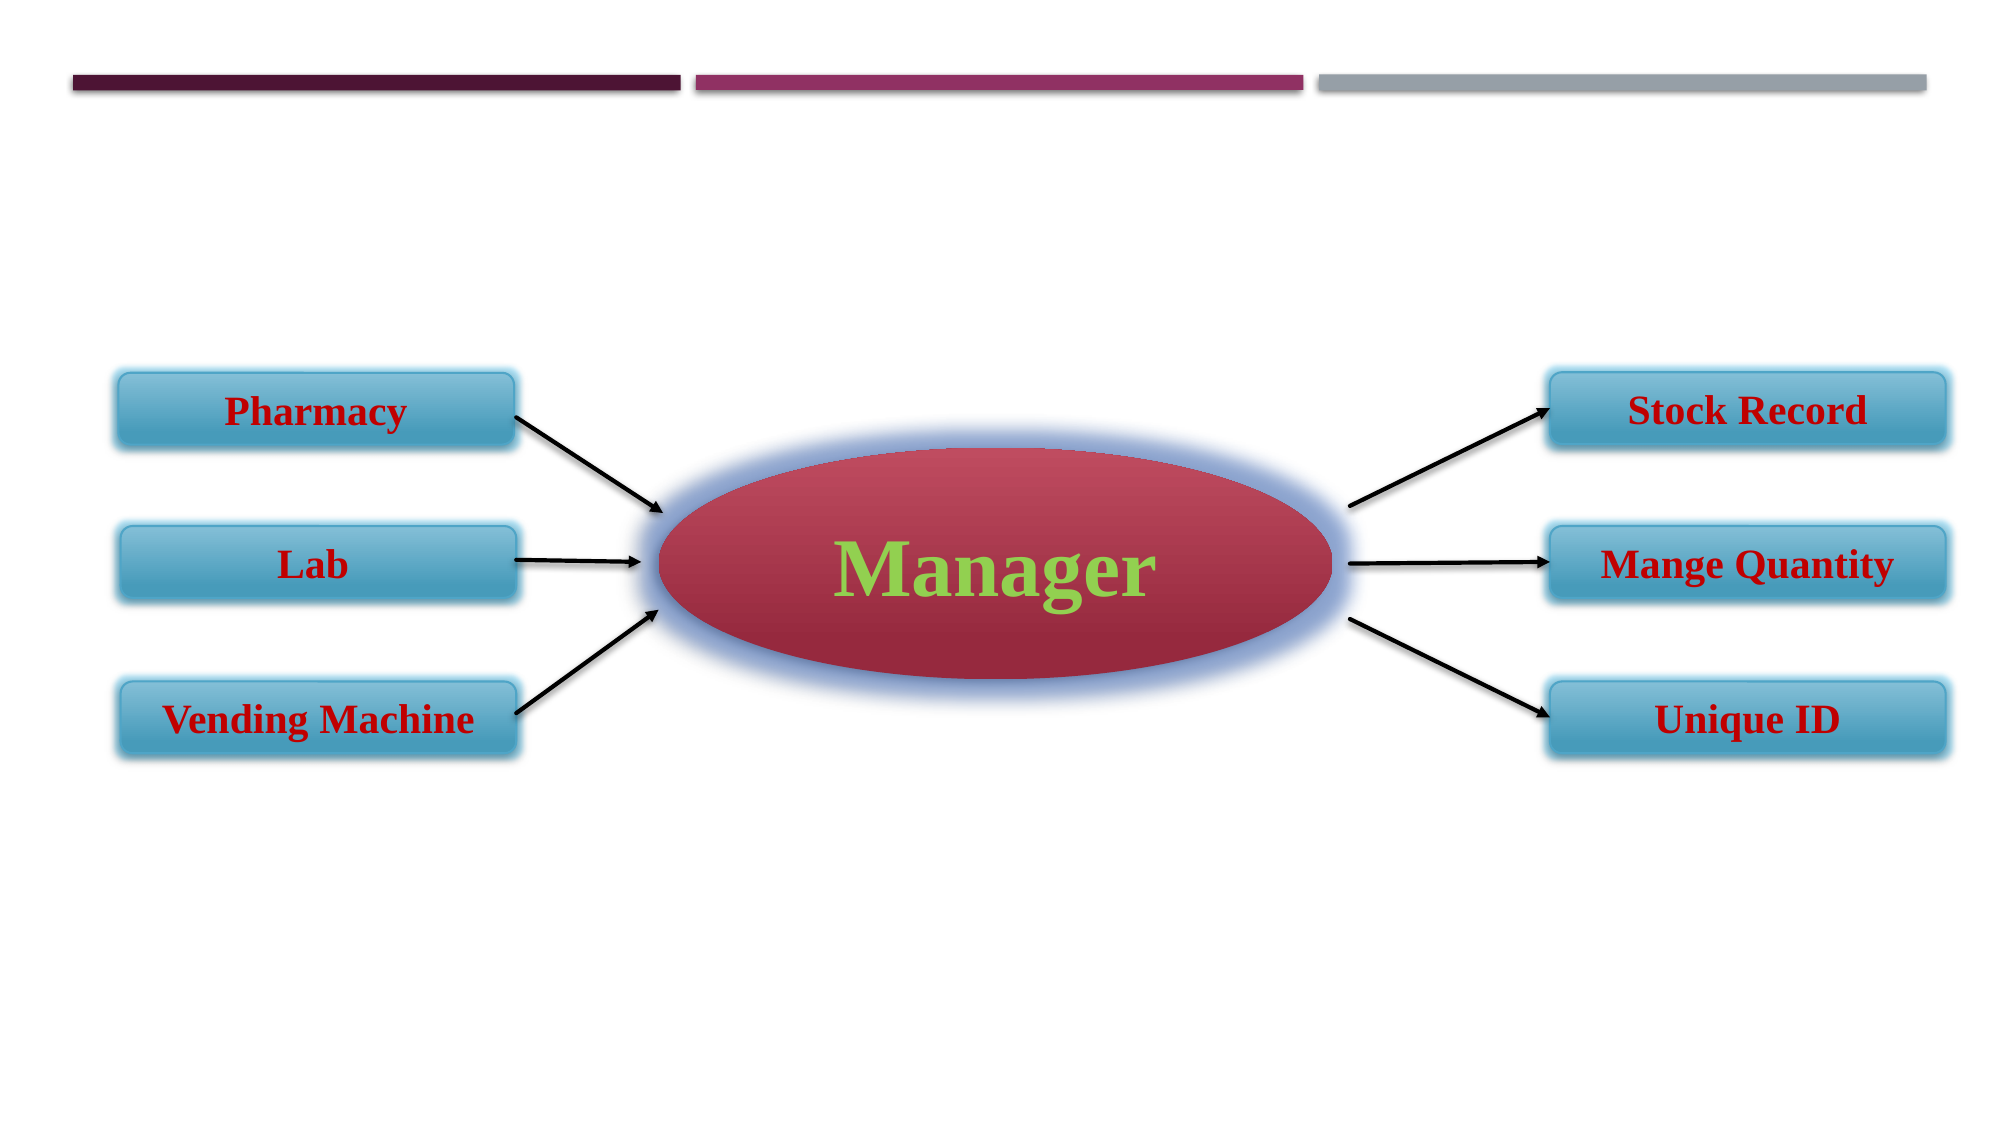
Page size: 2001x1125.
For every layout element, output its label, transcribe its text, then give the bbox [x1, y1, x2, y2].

text_box Manager [658, 447, 1333, 680]
text_box Unique ID [1548, 680, 1947, 755]
text_box Pharmacy [117, 371, 516, 446]
text_box Mange Quantity [1548, 524, 1947, 599]
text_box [1349, 618, 1551, 718]
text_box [1349, 407, 1551, 507]
text_box Stock Record [1548, 371, 1947, 446]
text_box Vending Machine [119, 680, 518, 755]
text_box Lab [119, 524, 518, 599]
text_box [515, 609, 660, 714]
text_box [1349, 561, 1551, 565]
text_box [515, 559, 642, 563]
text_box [515, 416, 664, 514]
